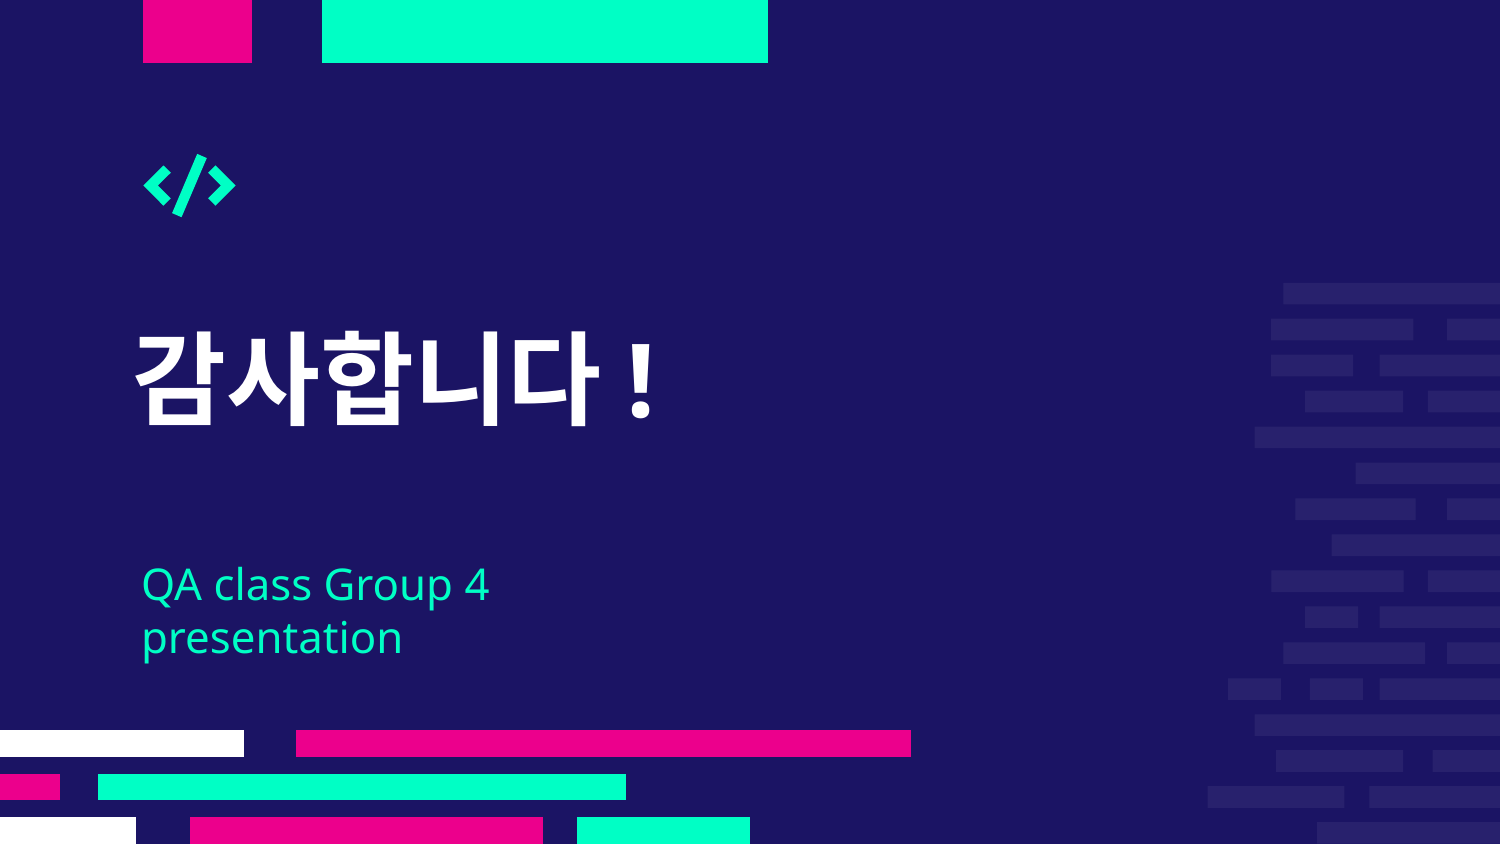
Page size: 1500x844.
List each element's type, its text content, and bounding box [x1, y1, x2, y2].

title 감사합니다! [117, 224, 1500, 437]
subtitle QA class Group 4 presentation [126, 557, 1500, 688]
